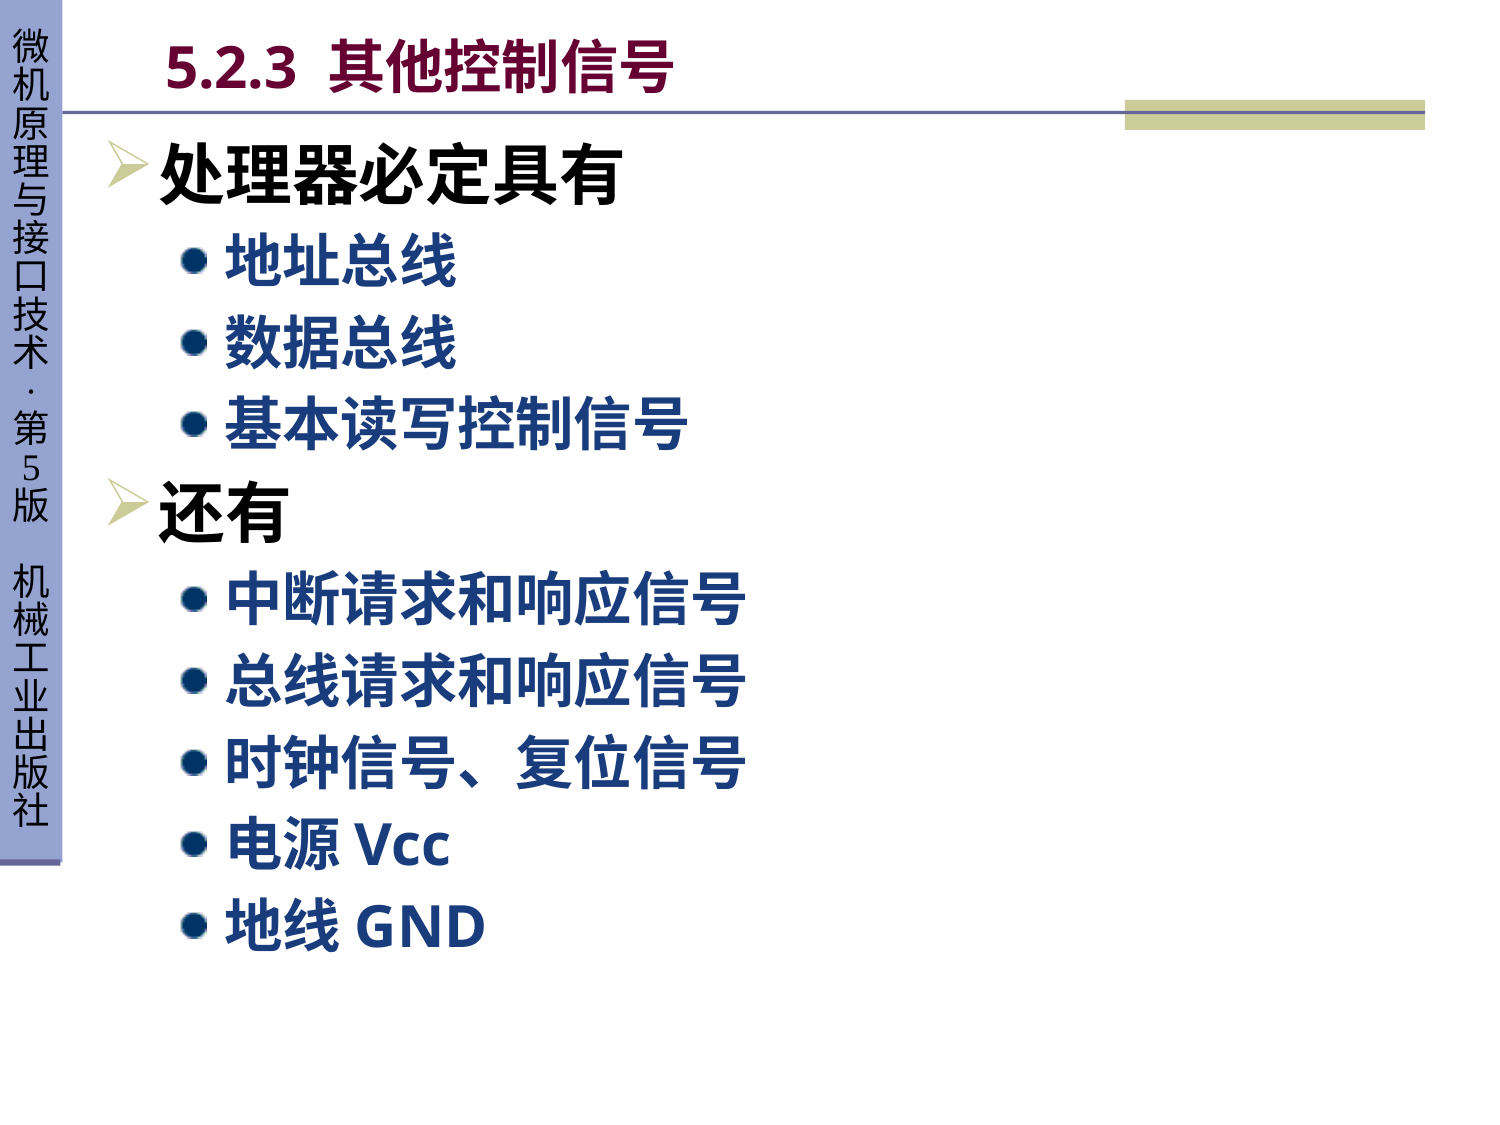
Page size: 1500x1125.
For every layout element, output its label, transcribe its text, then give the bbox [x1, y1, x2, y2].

picture [177, 408, 207, 437]
picture [177, 828, 207, 857]
list 处理器必定具有 地址总线 数据总线 基本读写控制信号 还有 中断请求和响应信号 总线请求和响应信号 时钟信号、复位信号 电源Vcc 地线GND [87, 124, 1451, 1051]
picture [177, 583, 207, 612]
picture [177, 244, 207, 274]
picture [177, 746, 207, 776]
picture [177, 326, 207, 356]
picture [177, 664, 207, 694]
picture [177, 909, 207, 939]
title 5.2.3 其他控制信号 [149, 24, 1426, 105]
